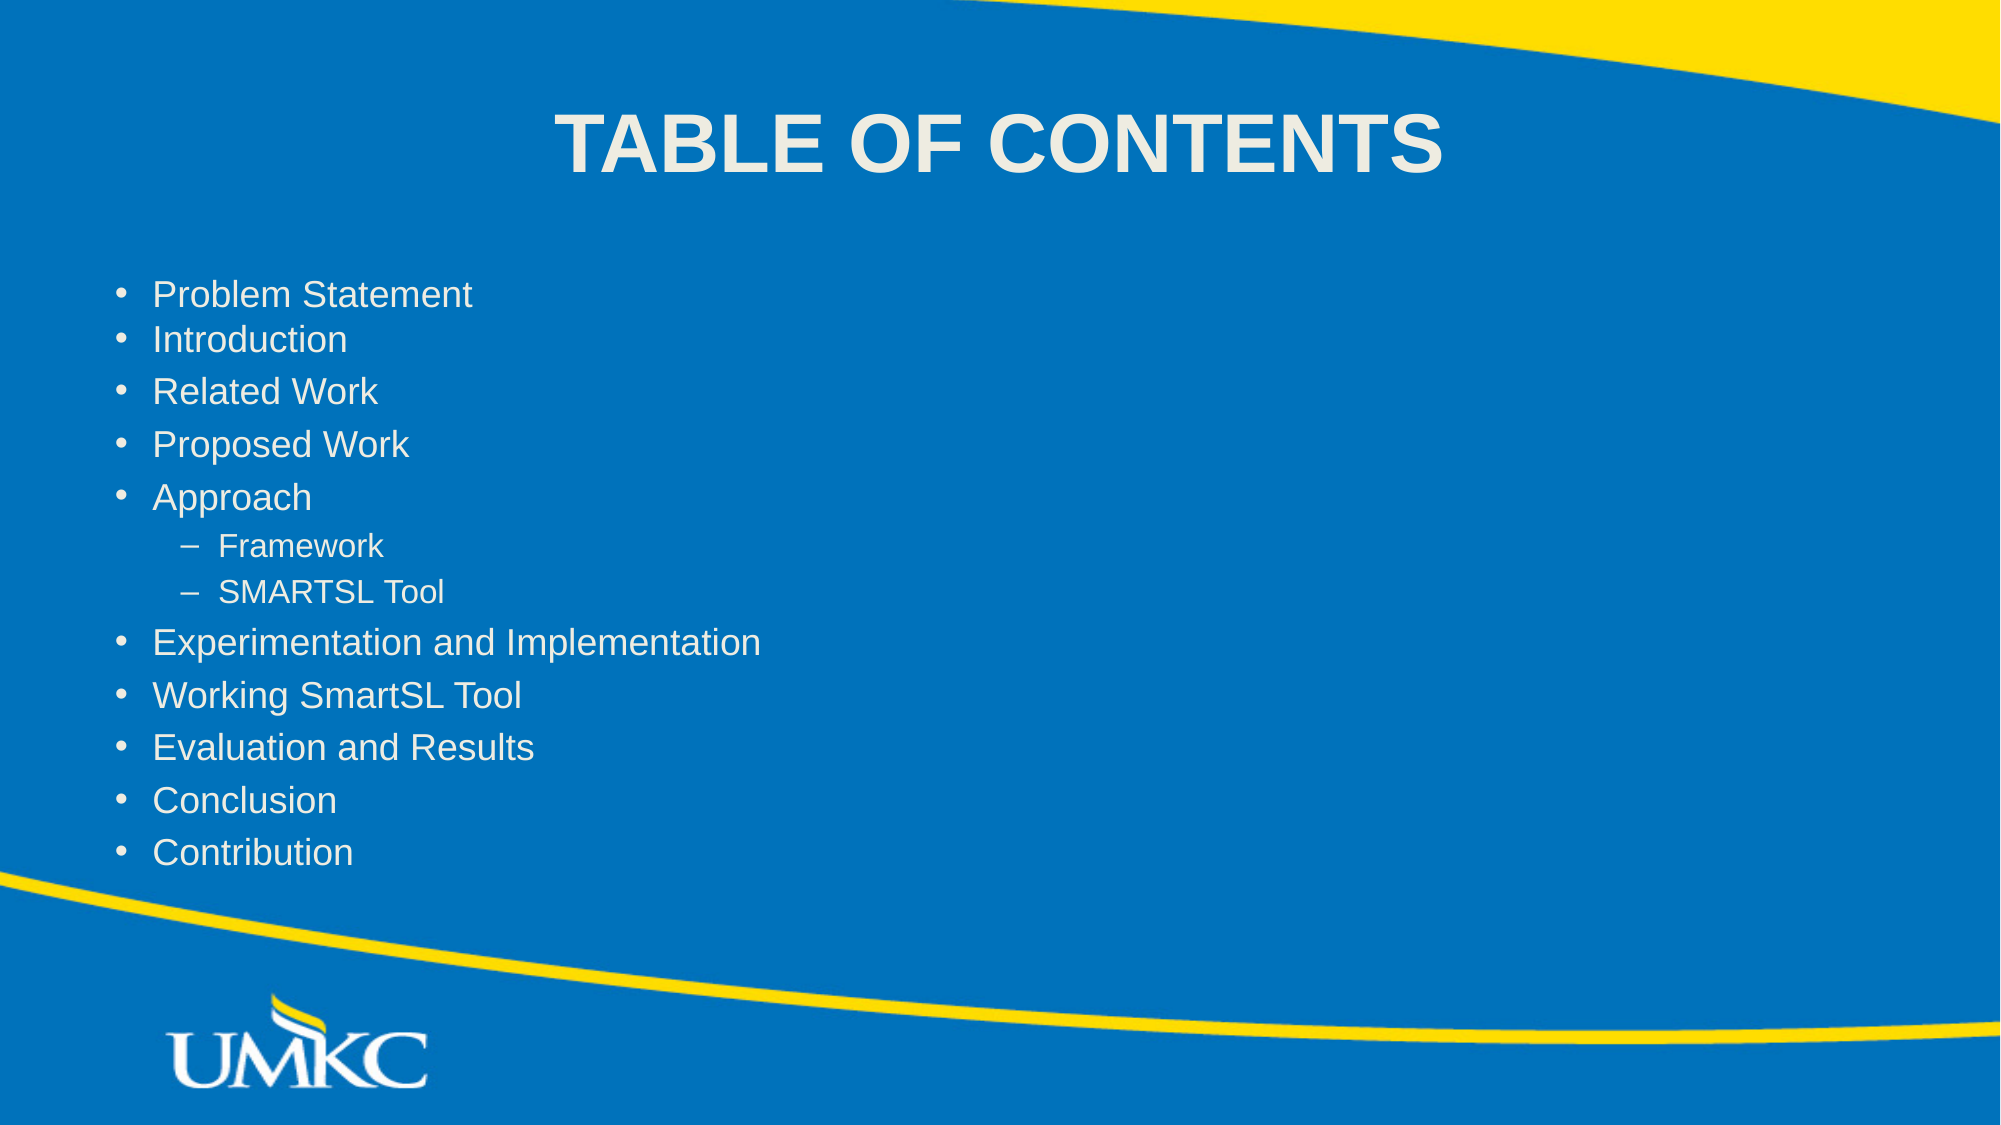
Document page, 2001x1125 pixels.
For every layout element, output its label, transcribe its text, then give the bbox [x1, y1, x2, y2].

list Problem Statement Introduction Related Work Proposed Work Approach Framework SMARTSL Tool Experimentation and Implementation Working SmartSL Tool Evaluation and Results Conclusion Contribution [99, 262, 1900, 1005]
picture [0, 0, 2001, 1125]
title TABLE OF CONTENTS [99, 45, 1900, 233]
